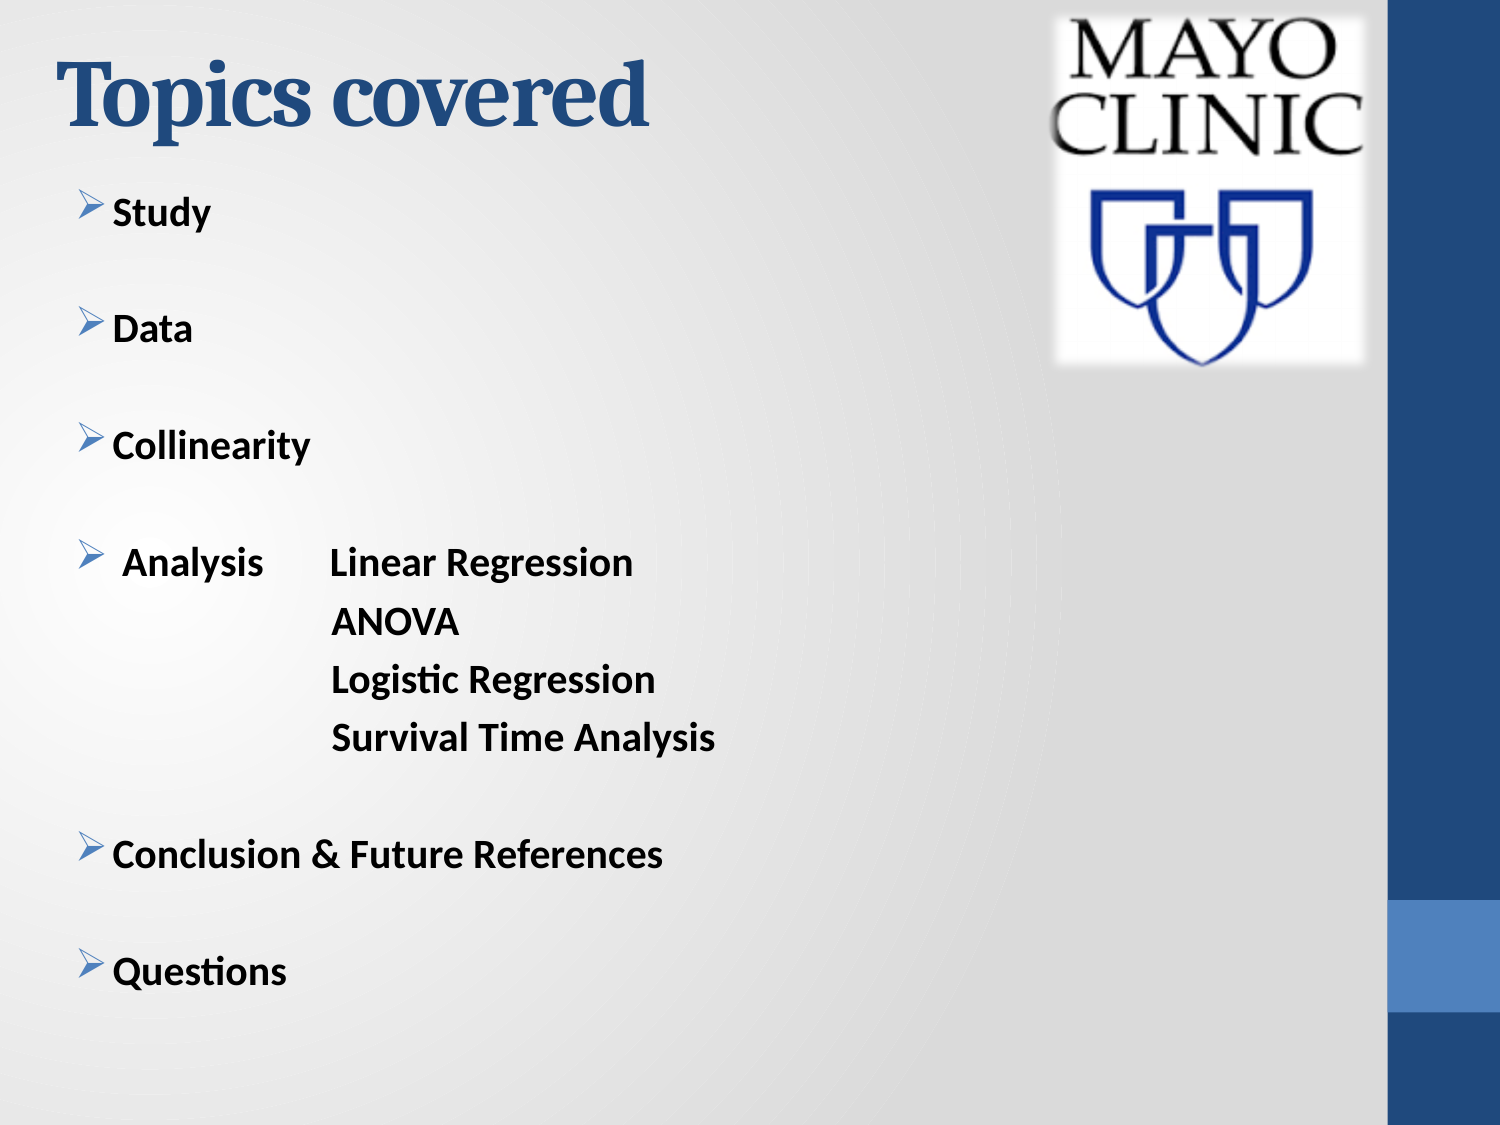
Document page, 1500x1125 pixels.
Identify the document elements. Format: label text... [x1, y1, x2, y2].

title Topics covered [41, 0, 1049, 113]
picture [1044, 6, 1376, 376]
list Study Data Collinearity Analysis Linear Regression ANOVA Logistic Regression Survival Time Analysis Conclusion & Future References Questions [41, 113, 1292, 1125]
